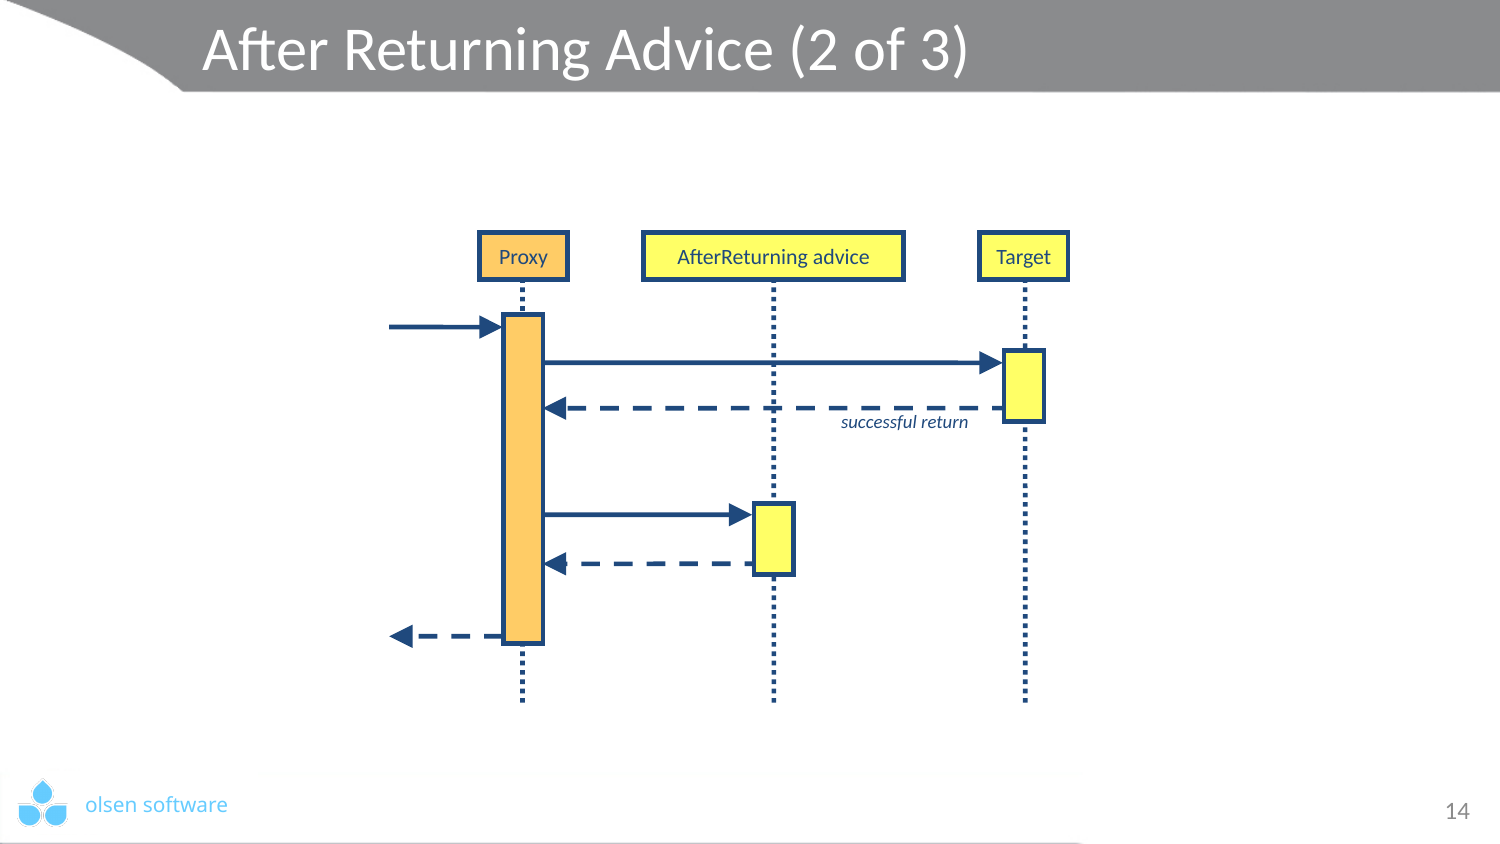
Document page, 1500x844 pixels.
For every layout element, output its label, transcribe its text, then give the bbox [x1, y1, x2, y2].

text_box [389, 625, 414, 647]
text_box [1004, 350, 1044, 422]
text_box [544, 553, 564, 575]
text_box [544, 397, 566, 419]
text_box AfterReturning advice [643, 232, 904, 280]
text_box Target [979, 232, 1068, 280]
title After Returning Advice (2 of 3) [187, 0, 1426, 93]
text_box [753, 503, 794, 575]
text_box Proxy [479, 232, 568, 280]
text_box successful return [826, 402, 984, 440]
text_box [544, 352, 1003, 374]
text_box [503, 314, 544, 644]
picture [0, 0, 1500, 844]
text_box [544, 504, 753, 526]
text_box [389, 316, 503, 338]
footer 14 [1414, 781, 1500, 838]
